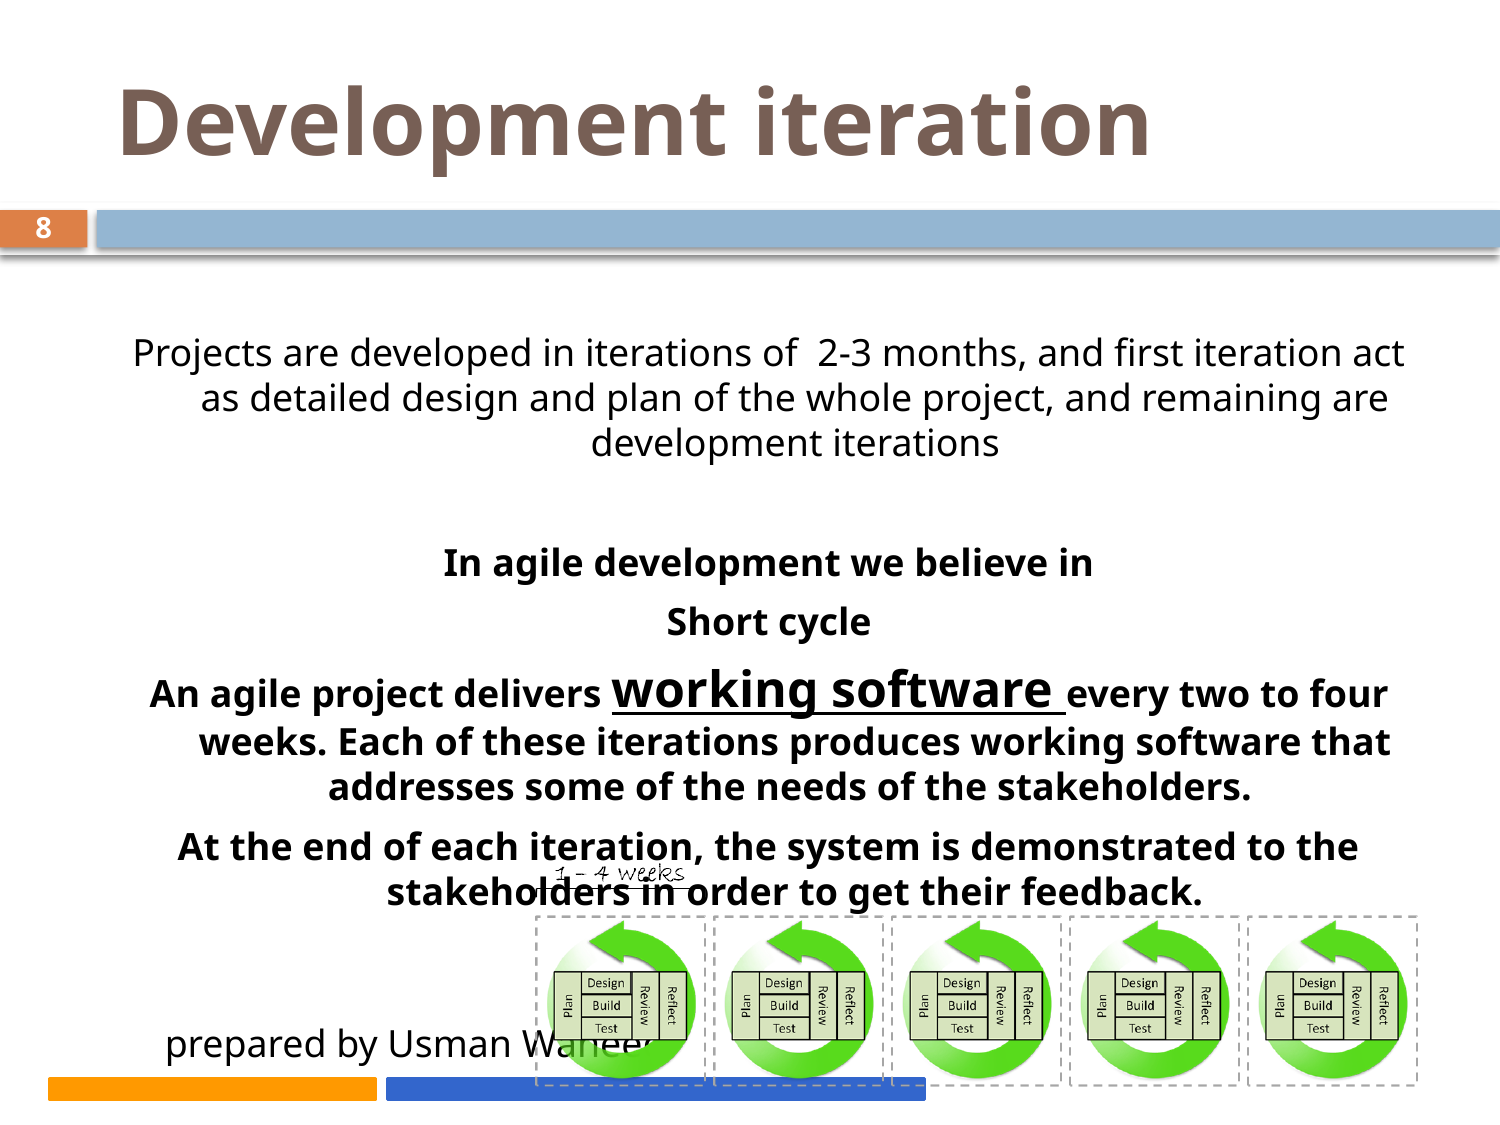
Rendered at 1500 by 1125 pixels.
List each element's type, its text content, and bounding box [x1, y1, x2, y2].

picture [520, 849, 1500, 1095]
list Projects are developed in iterations of 2-3 months, and first iteration act as detailed design and plan of the whole project, and remaining are development iterations In agile development we believe in Short cycle An agile project delivers working software every two to four weeks. Each of these iterations produces working software that addresses some of the needs of the stakeholders. At the end of each iteration, the system is demonstrated to the stakeholders in order to get their feedback. [100, 262, 1438, 1000]
footer prepared by Usman Waheed [150, 1012, 514, 1088]
title Development iteration [100, 37, 1438, 200]
slide_number 8 [0, 208, 88, 249]
